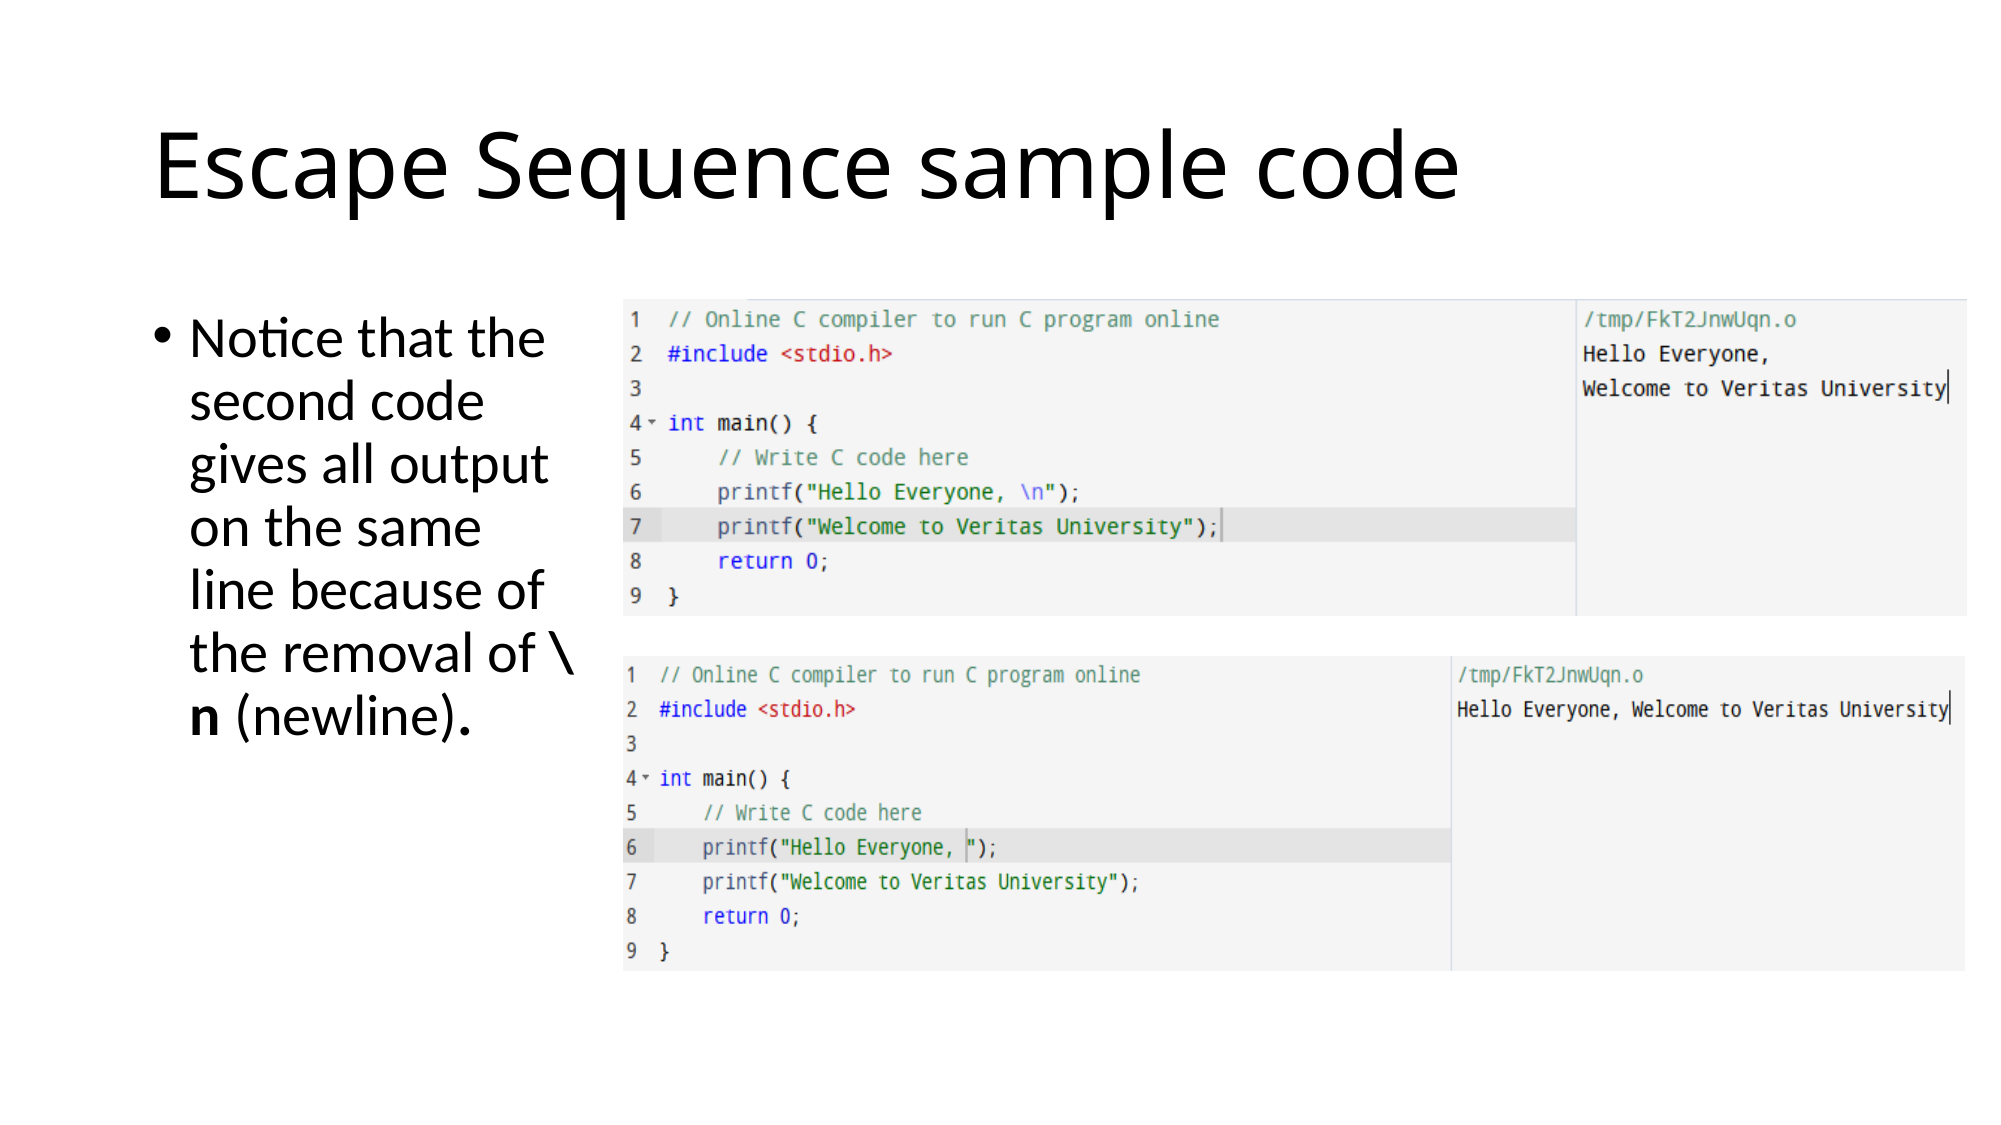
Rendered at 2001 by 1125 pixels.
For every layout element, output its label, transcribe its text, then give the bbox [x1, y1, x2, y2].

picture [623, 299, 1967, 616]
title Escape Sequence sample code [137, 59, 1863, 278]
list Notice that the second code gives all output on the same line because of the removal of \n (newline). [137, 299, 592, 1014]
picture [623, 656, 1965, 971]
